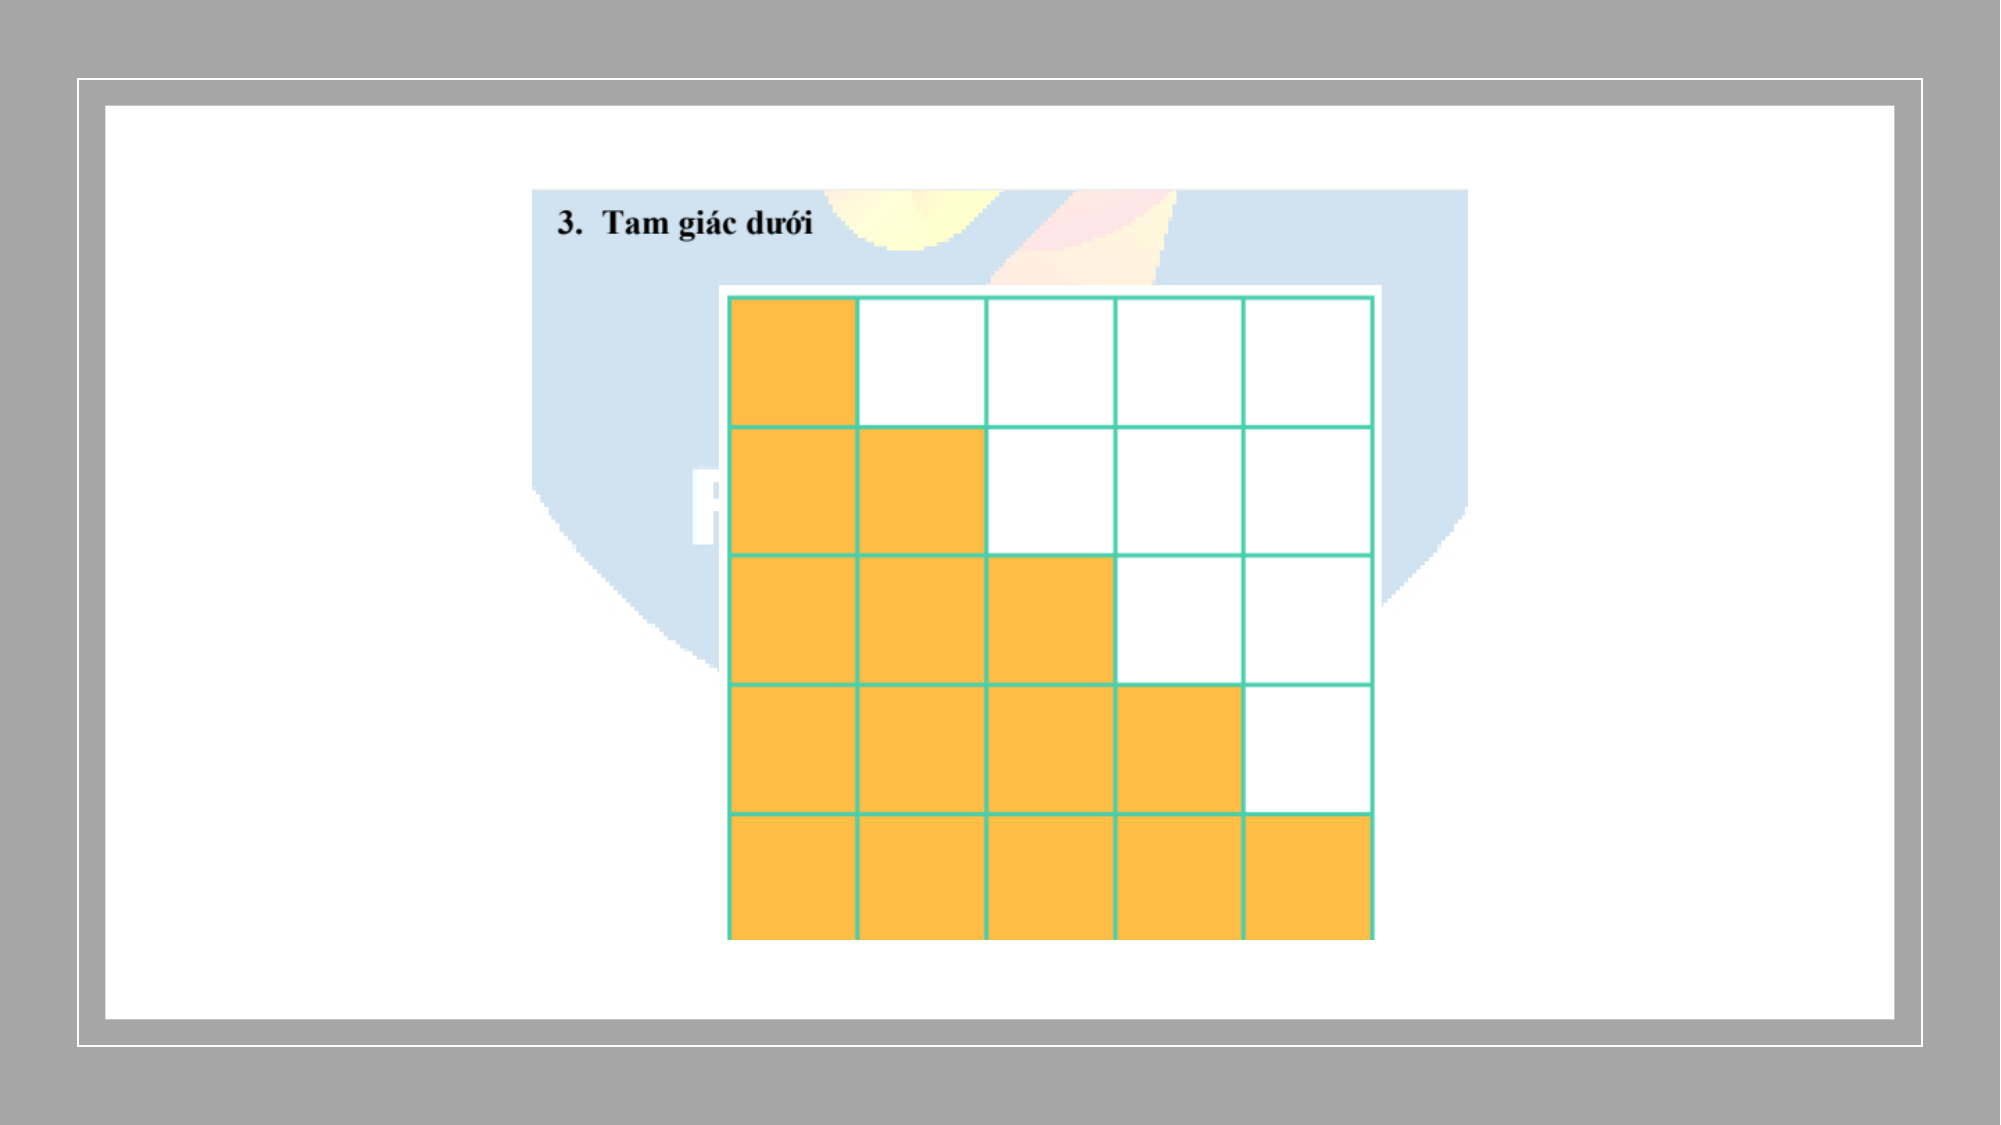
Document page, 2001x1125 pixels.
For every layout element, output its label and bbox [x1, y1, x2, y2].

text_box [0, 0, 2000, 1125]
text_box [77, 78, 1923, 1047]
picture [532, 184, 1468, 940]
text_box [104, 104, 1895, 1020]
